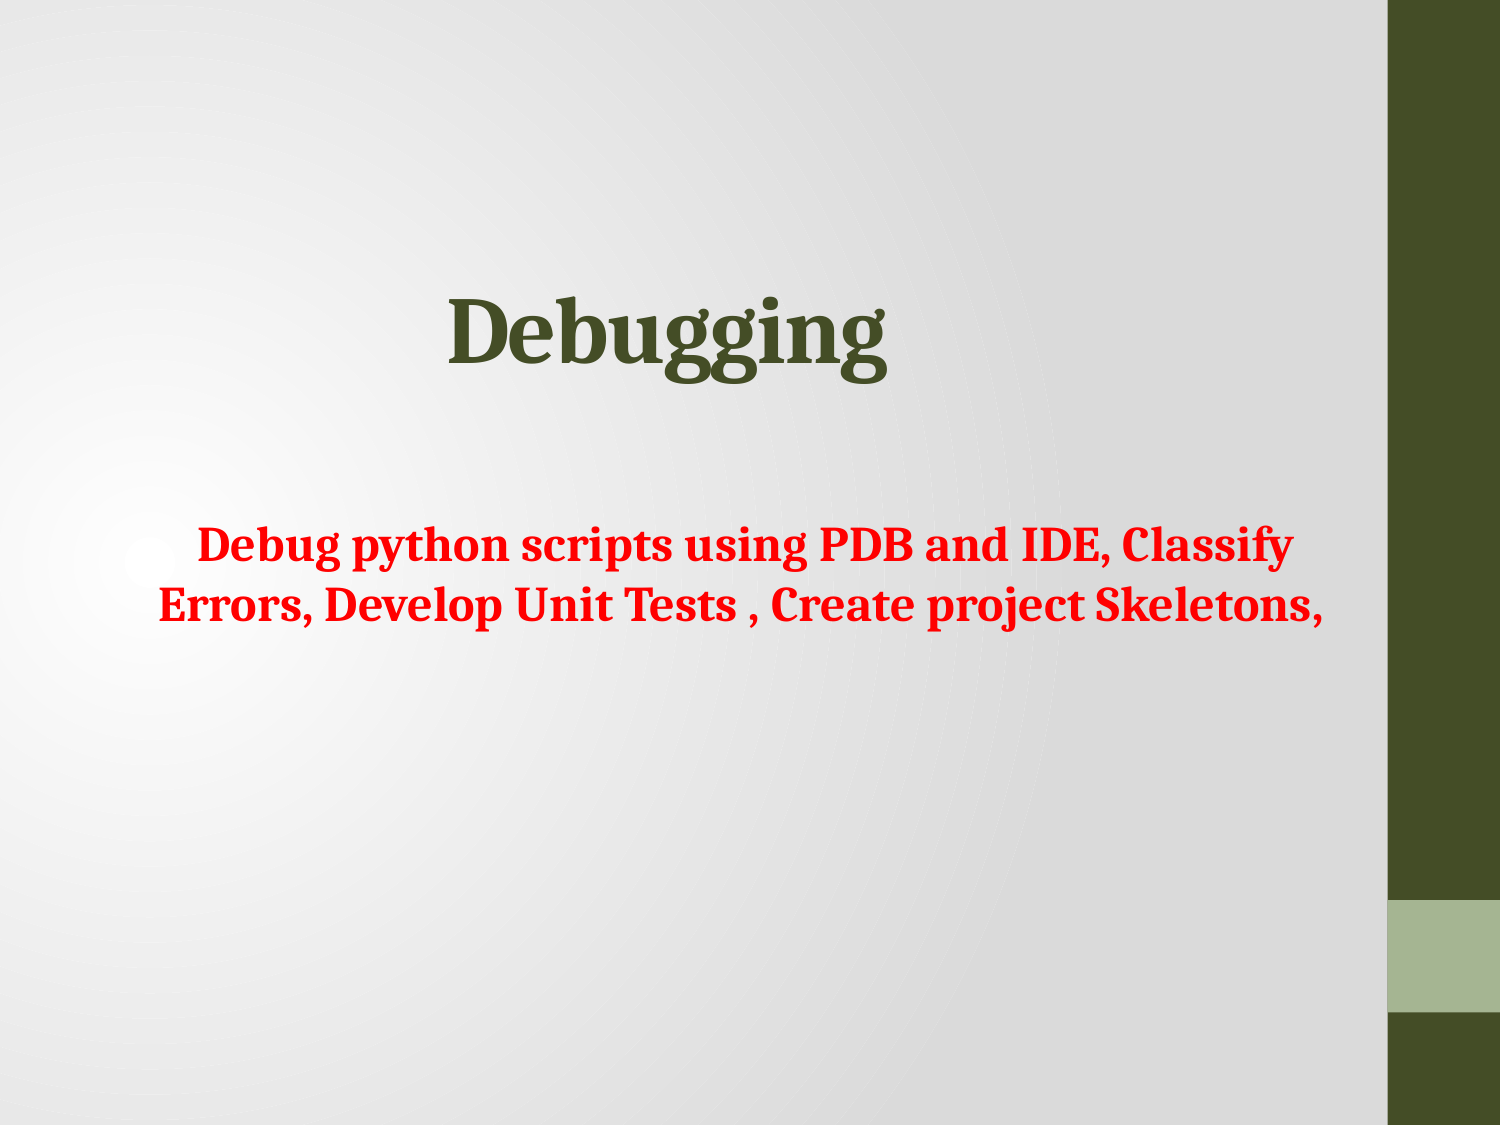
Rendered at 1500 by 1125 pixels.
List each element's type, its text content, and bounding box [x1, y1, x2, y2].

list Debug python scripts using PDB and IDE, Classify Errors, Develop Unit Tests , Create project Skeletons, [112, 503, 1363, 698]
title Debugging [289, 231, 1046, 420]
